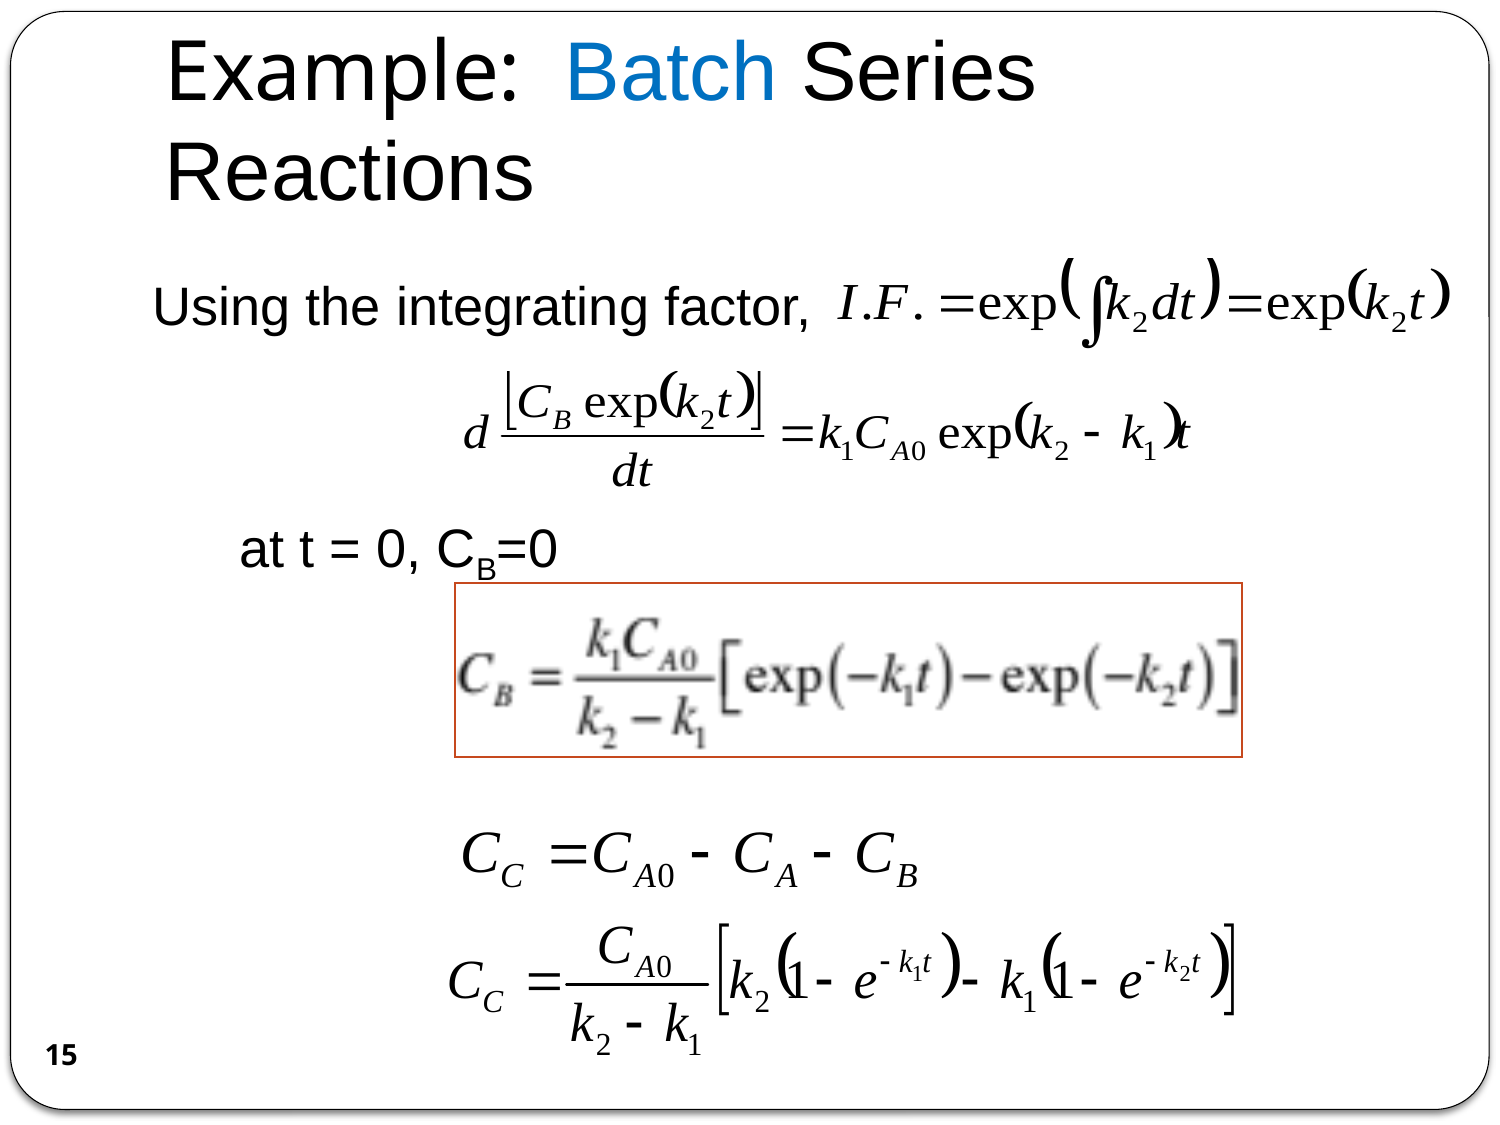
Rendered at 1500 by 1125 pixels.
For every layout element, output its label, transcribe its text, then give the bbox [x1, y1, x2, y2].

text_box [454, 371, 1200, 498]
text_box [133, 258, 1455, 354]
slide_number 15 [23, 1018, 99, 1094]
title Example: Batch Series Reactions [150, 45, 1425, 233]
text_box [452, 811, 928, 903]
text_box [439, 910, 1242, 1068]
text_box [221, 505, 1242, 757]
